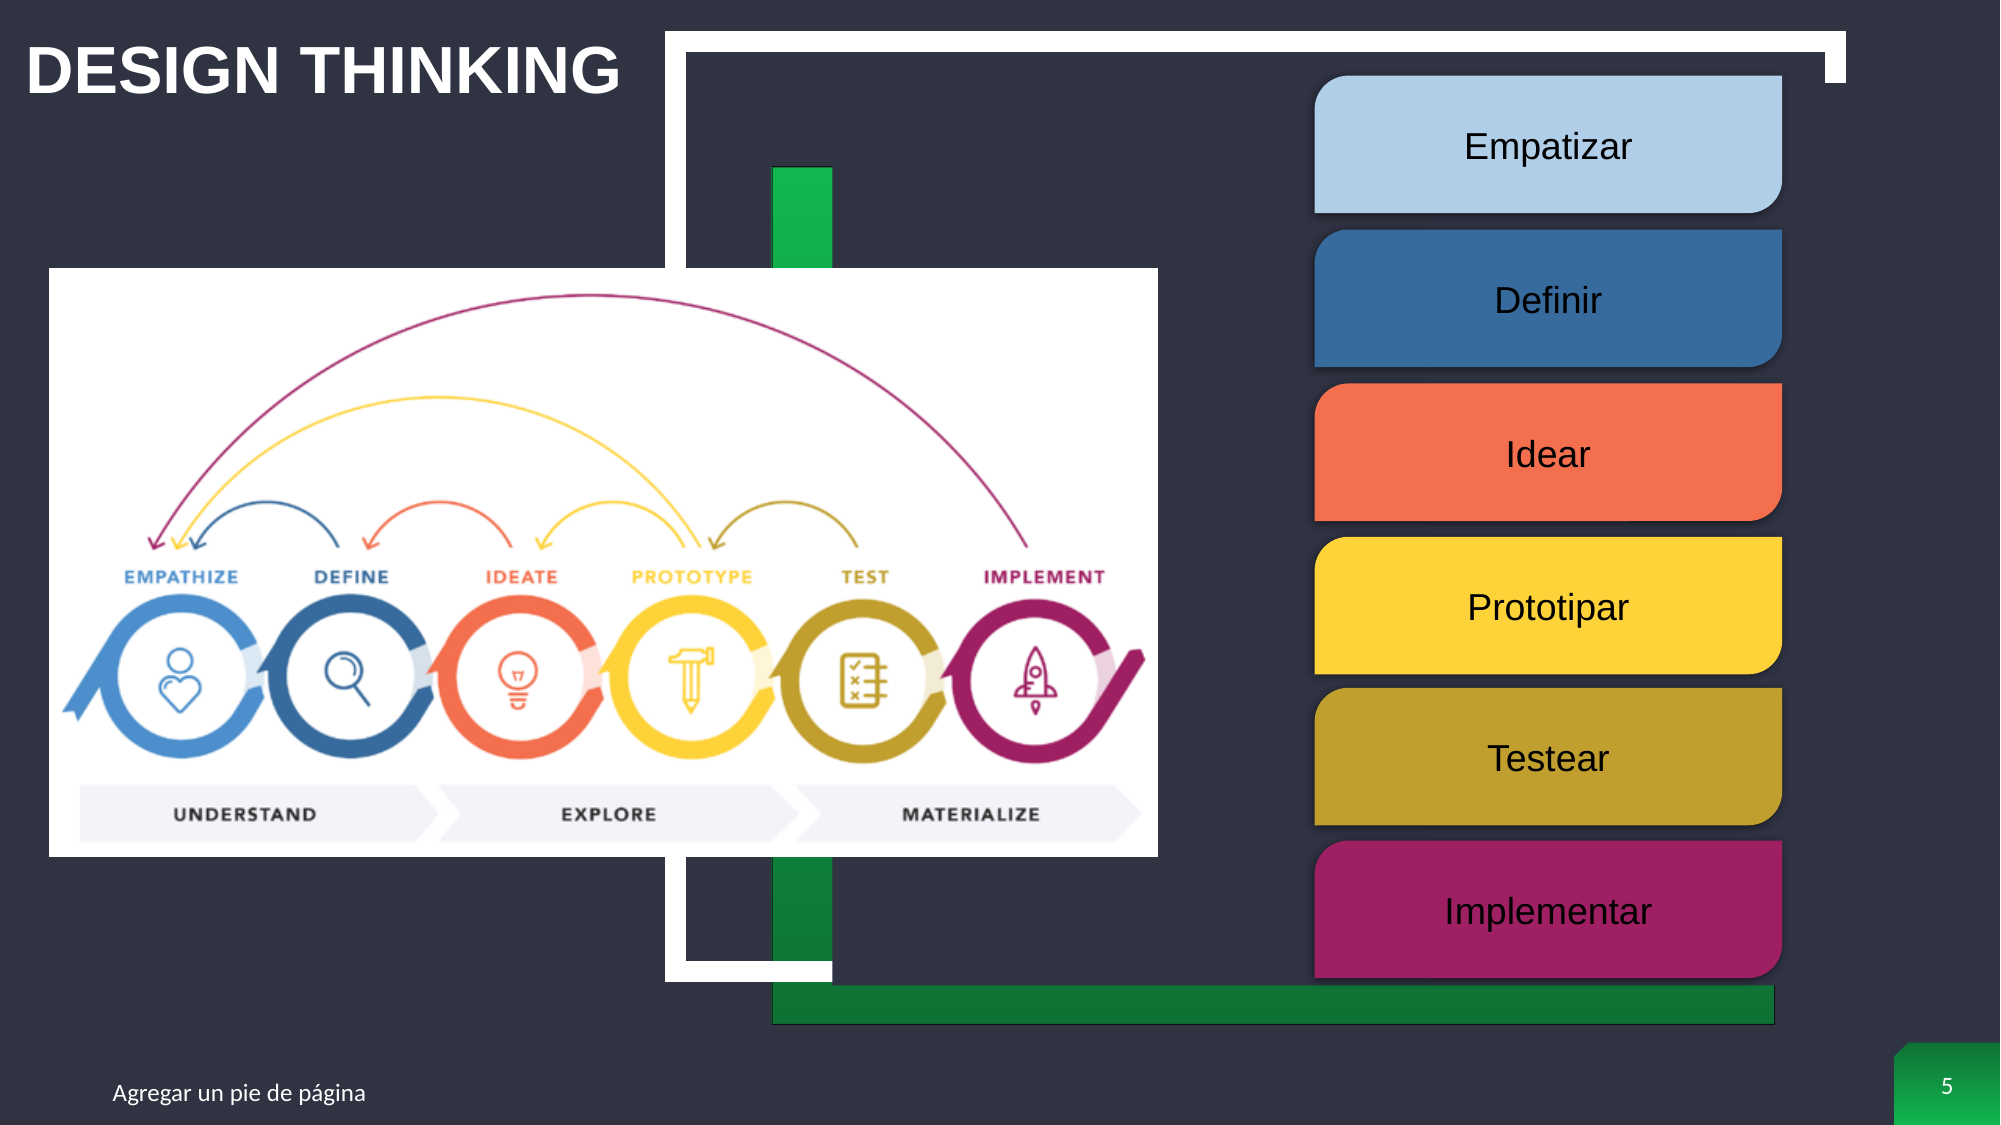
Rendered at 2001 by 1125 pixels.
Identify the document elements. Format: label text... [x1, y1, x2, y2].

text_box Implementar [1314, 840, 1783, 979]
text_box Empatizar [1314, 75, 1783, 214]
slide_number 5 [1894, 1050, 2000, 1118]
text_box Testear [1314, 687, 1783, 826]
title Design Thinking [0, 25, 826, 120]
text_box Prototipar [1314, 536, 1783, 675]
text_box Idear [1314, 383, 1783, 522]
text_box Definir [1314, 229, 1783, 368]
picture [49, 268, 1158, 857]
footer Agregar un pie de página [97, 1061, 773, 1121]
